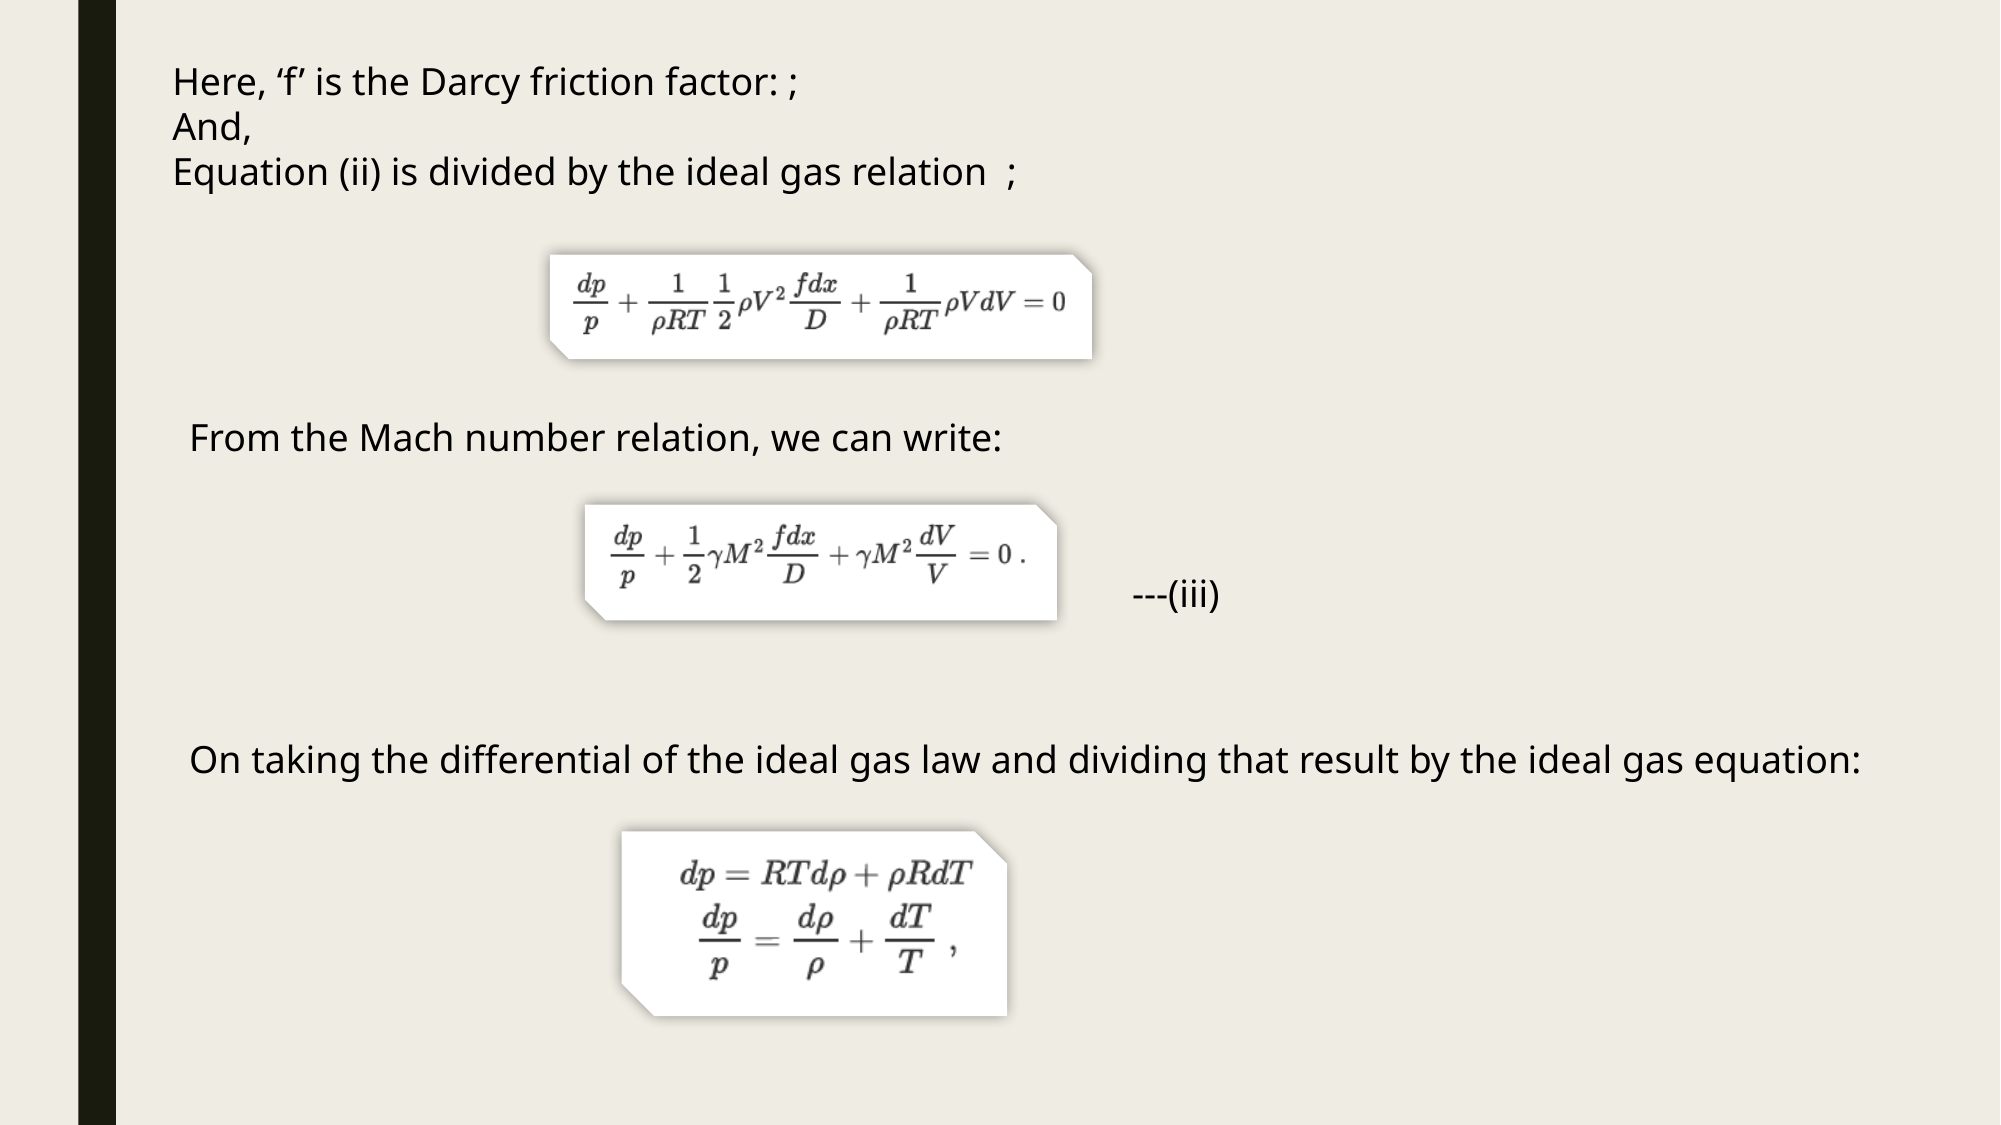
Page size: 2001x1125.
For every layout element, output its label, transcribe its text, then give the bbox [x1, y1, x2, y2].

picture [557, 261, 1085, 352]
picture [628, 838, 1000, 1009]
picture [592, 511, 1050, 614]
text_box ---(iii) [1117, 562, 1389, 623]
text_box On taking the differential of the ideal gas law and dividing that result by the ideal gas equation: [174, 728, 1906, 789]
